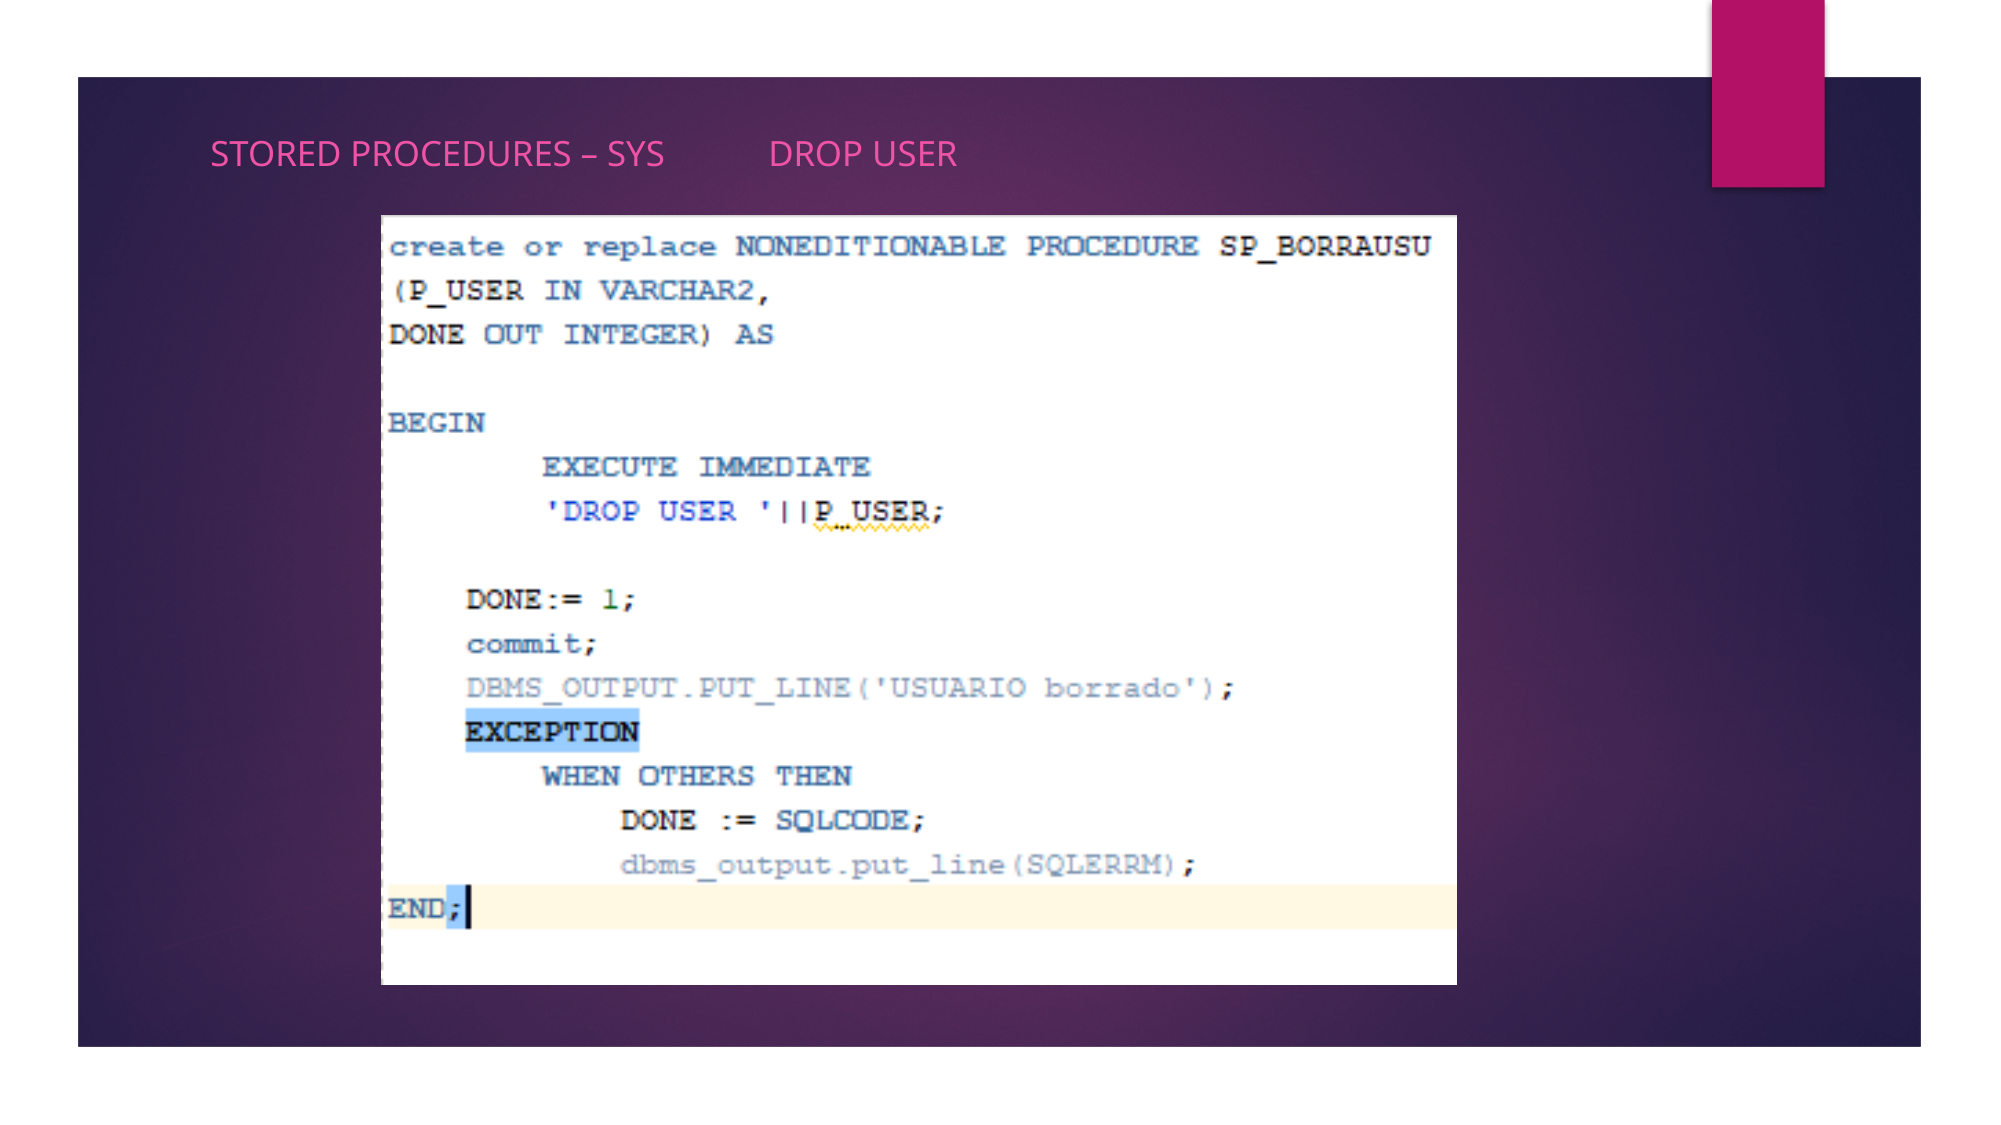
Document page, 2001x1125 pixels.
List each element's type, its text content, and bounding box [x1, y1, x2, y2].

subtitle Stored Procedures – Sys Drop user [195, 124, 1644, 182]
picture [381, 215, 1457, 986]
